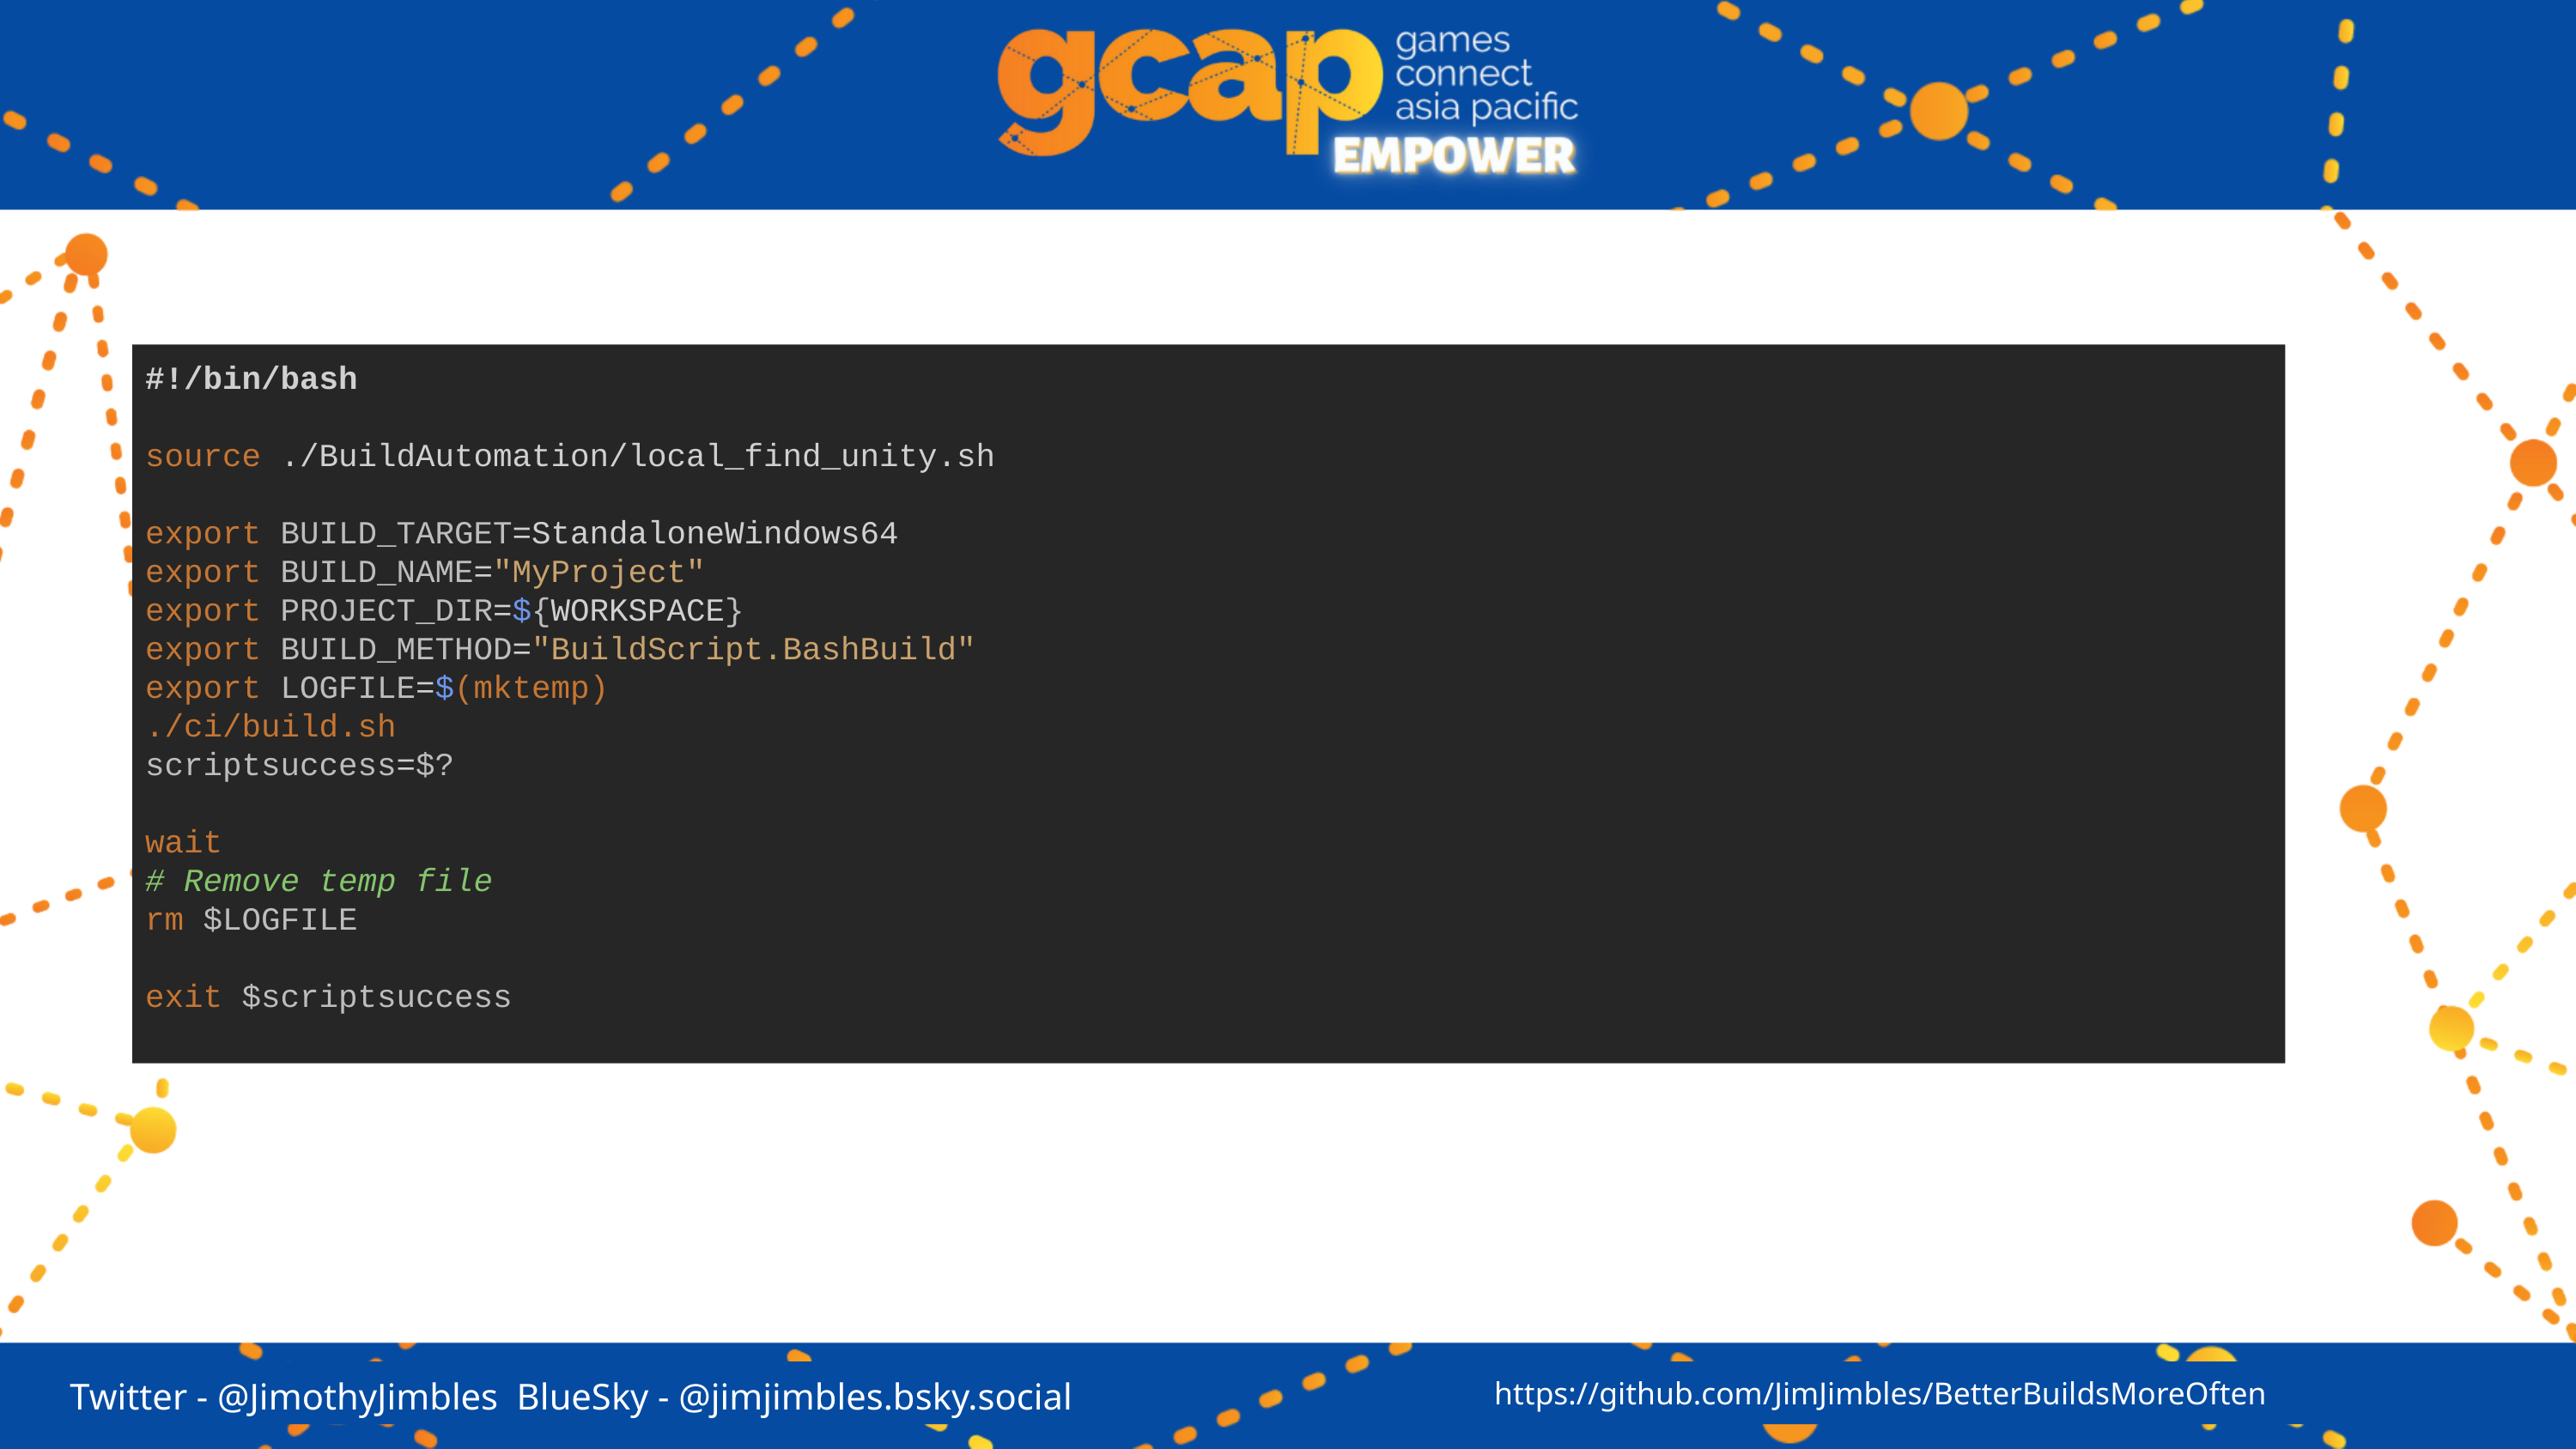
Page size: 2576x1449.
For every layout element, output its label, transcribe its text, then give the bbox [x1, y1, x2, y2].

title demoBuild.sh [96, 300, 1192, 507]
text_box #!/bin/bash source ./BuildAutomation/local_find_unity.sh export BUILD_TARGET=StandaloneWindows64 export BUILD_NAME="MyProject" export PROJECT_DIR=${WORKSPACE} export BUILD_METHOD="BuildScript.BashBuild" export LOGFILE=$(mktemp) ./ci/build.sh scriptsuccess=$? wait # Remove temp file rm $LOGFILE exit $scriptsuccess [132, 344, 2286, 1064]
picture [0, 0, 2576, 1449]
